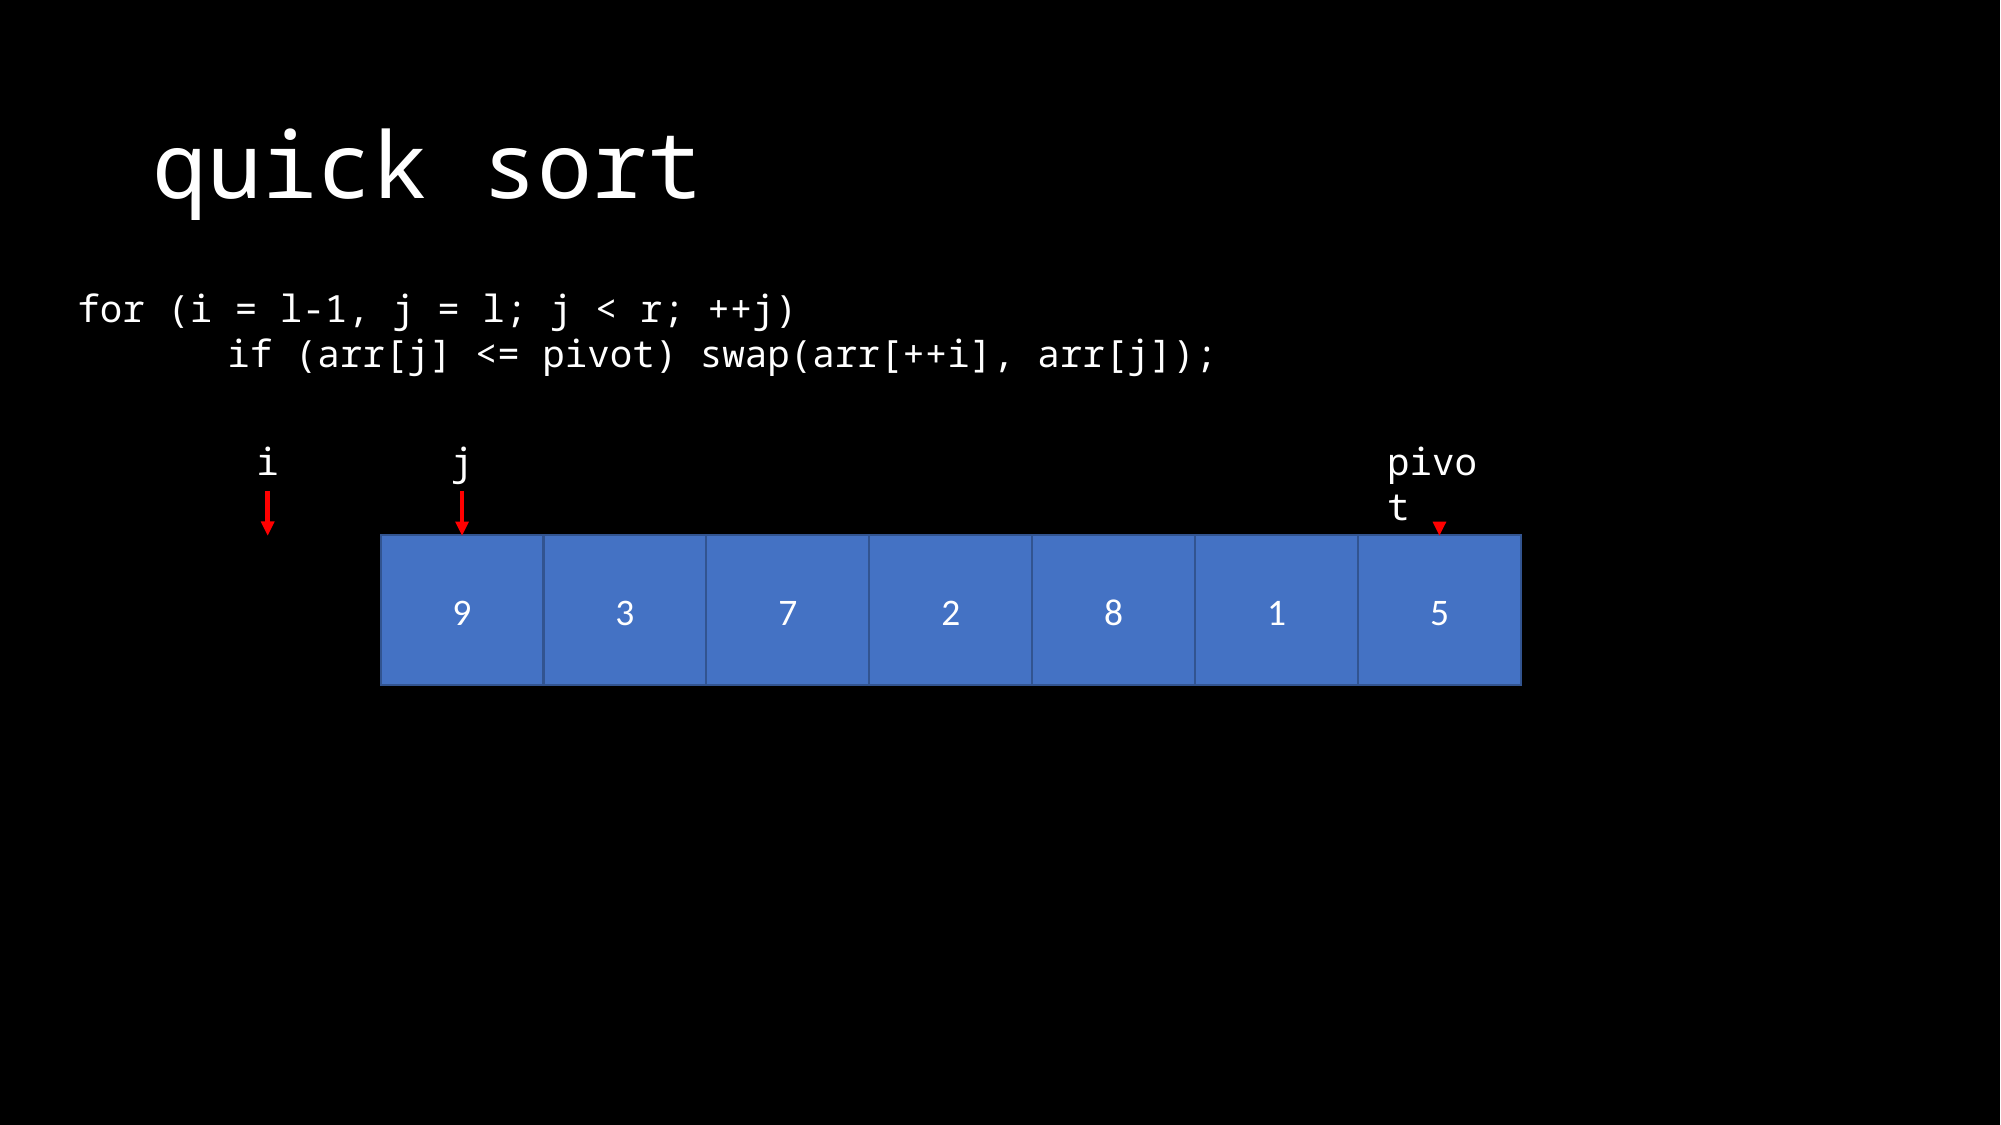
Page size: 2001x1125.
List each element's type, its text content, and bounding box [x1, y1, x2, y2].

text_box 7 [705, 534, 868, 686]
text_box for (i = l-1, j = l; j < r; ++j) if (arr[j] <= pivot) swap(arr[++i], arr[j]); [62, 277, 1233, 382]
text_box i [241, 430, 294, 491]
title quick sort [137, 59, 1863, 278]
text_box 2 [868, 534, 1031, 686]
text_box j [436, 430, 489, 491]
text_box 5 [1357, 534, 1522, 686]
text_box 3 [542, 534, 705, 686]
text_box 1 [1194, 534, 1357, 686]
text_box pivot [1372, 430, 1507, 536]
text_box 9 [380, 534, 542, 686]
text_box 8 [1031, 534, 1194, 686]
